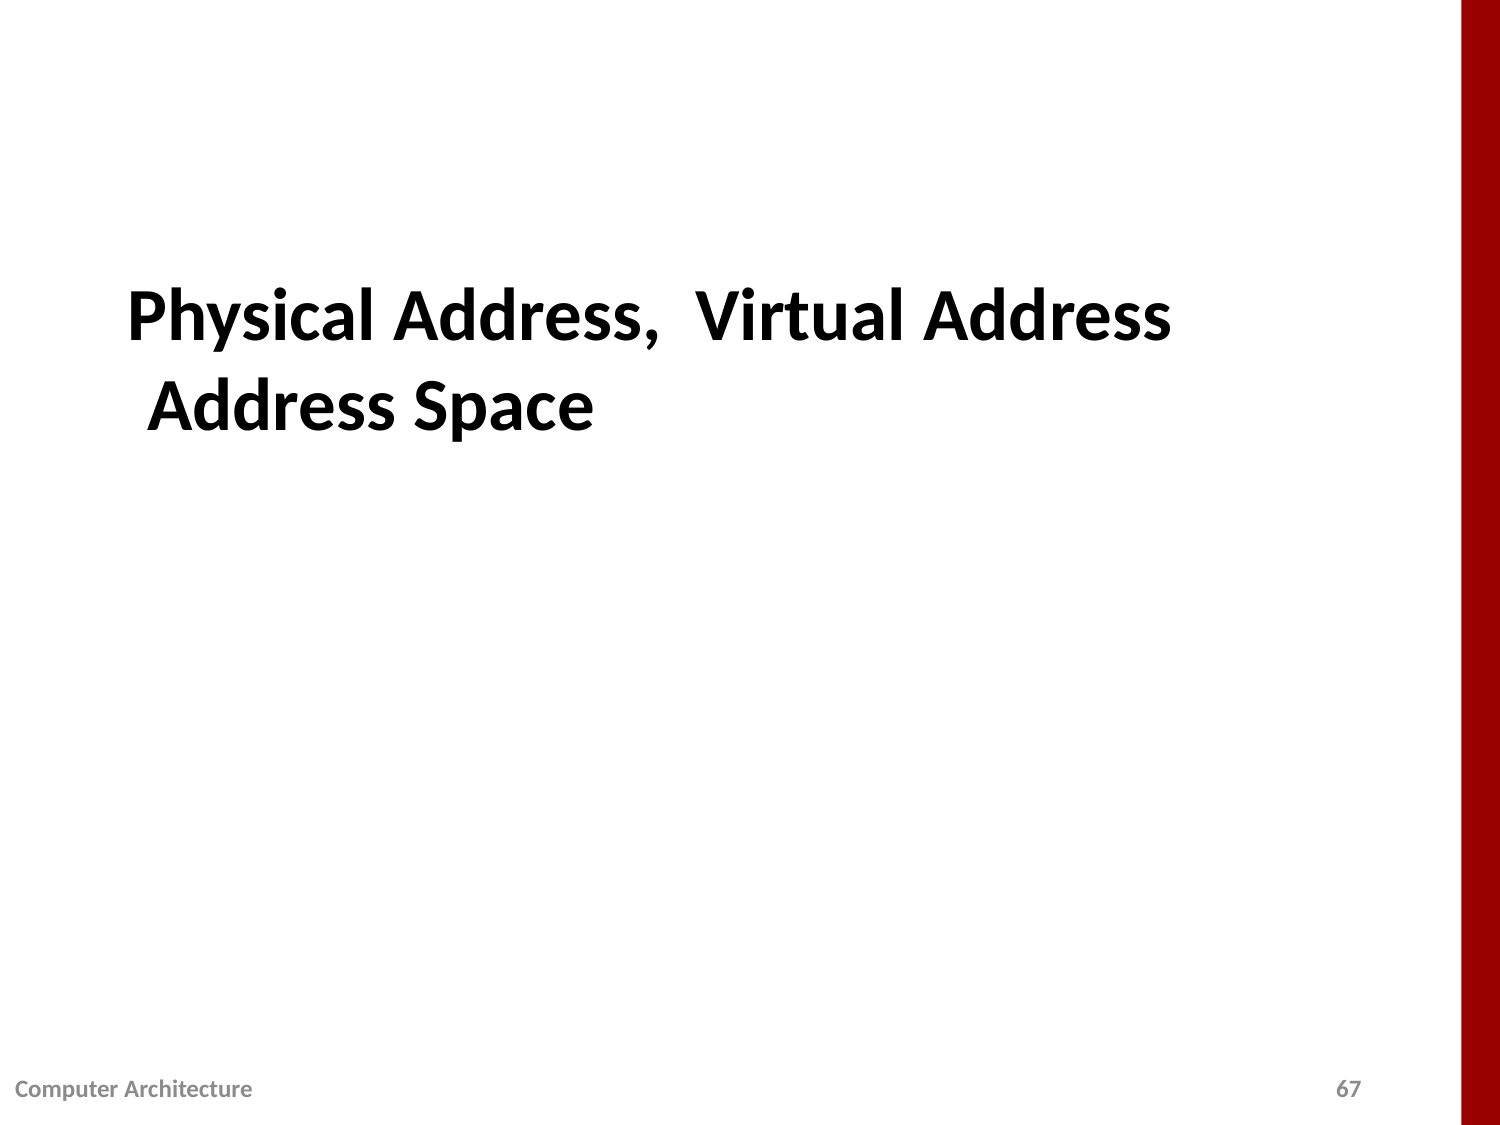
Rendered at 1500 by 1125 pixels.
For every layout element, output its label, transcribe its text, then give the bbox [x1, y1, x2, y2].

title Physical Address, Virtual Address Address Space [112, 279, 1388, 522]
footer Computer Architecture [0, 1057, 507, 1118]
